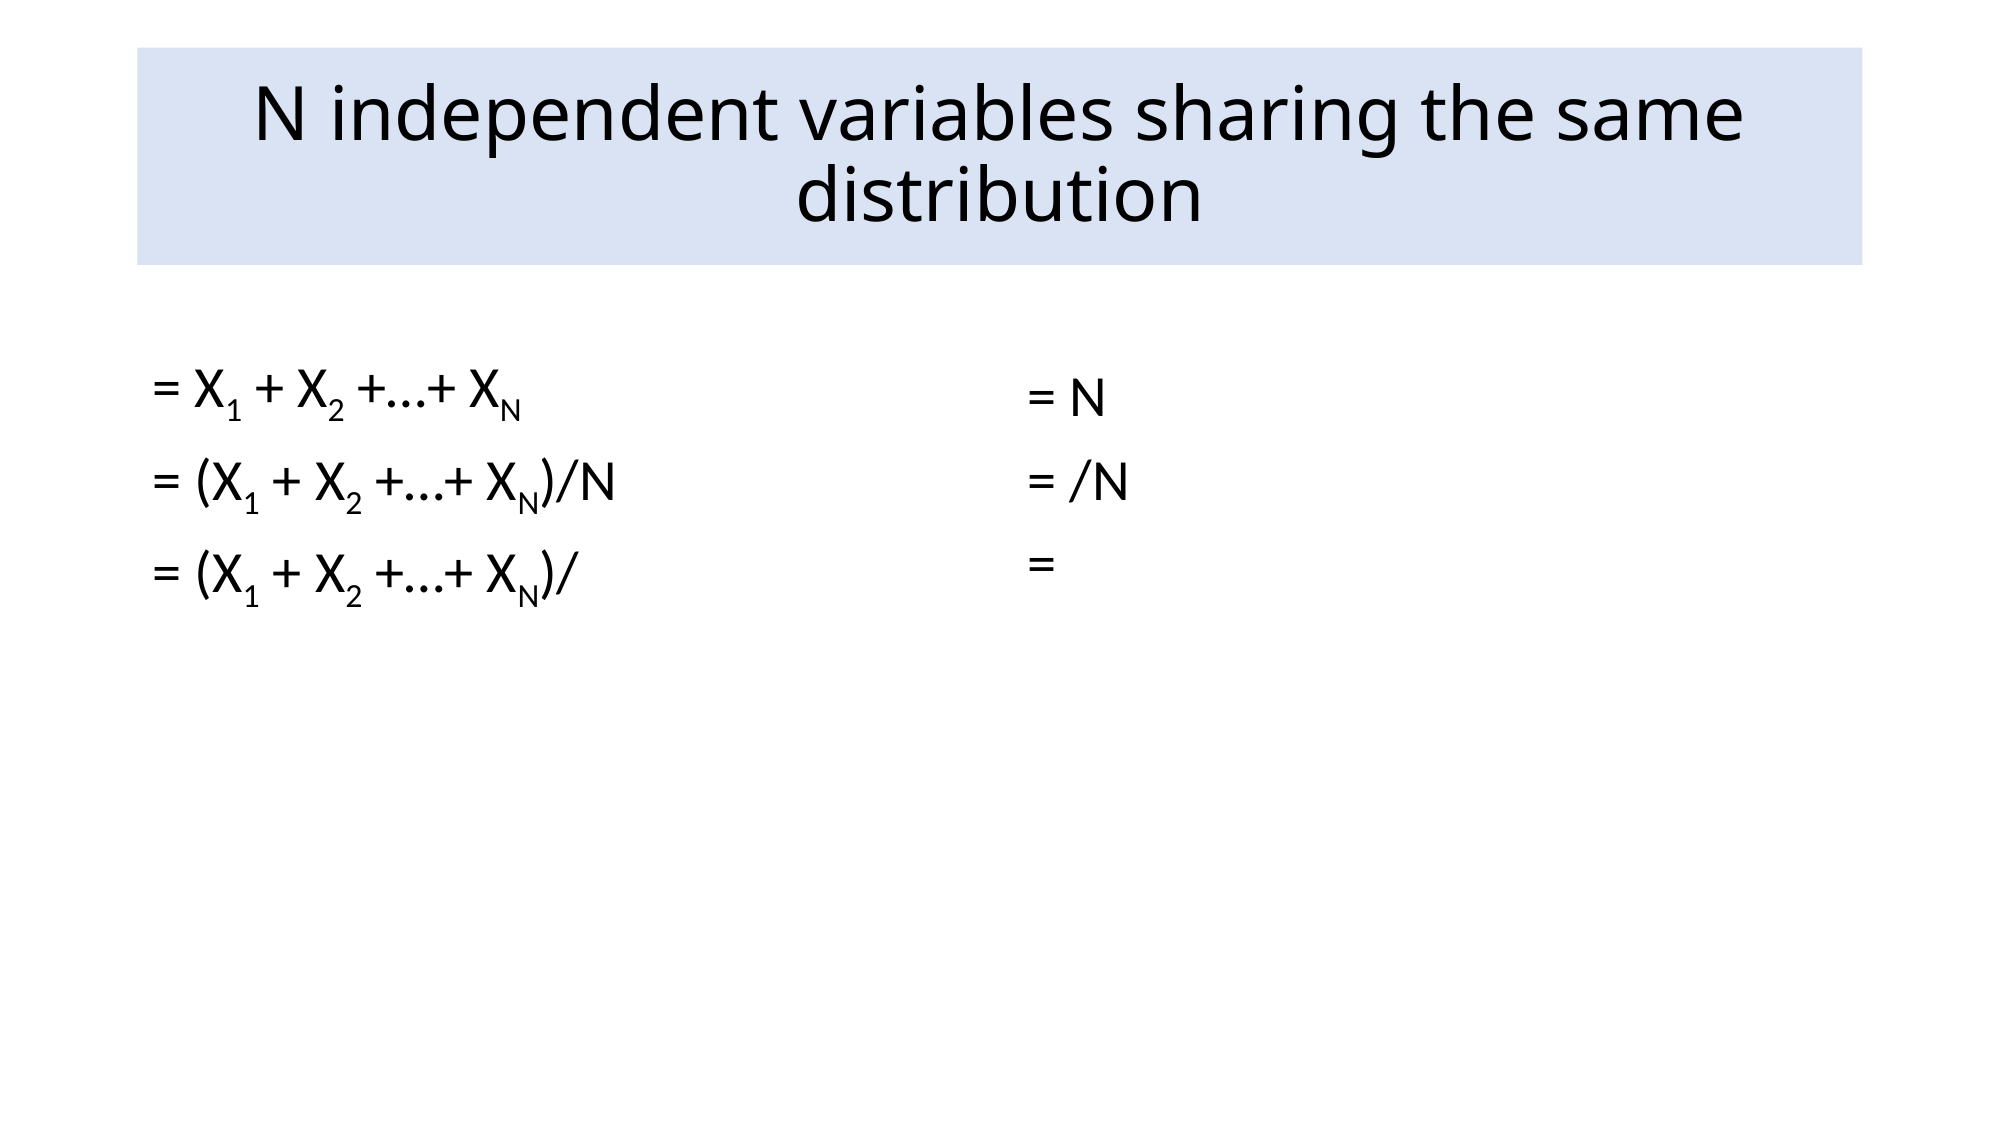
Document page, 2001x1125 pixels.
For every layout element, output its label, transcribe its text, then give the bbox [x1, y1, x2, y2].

title N independent variables sharing the same distribution [137, 47, 1863, 265]
